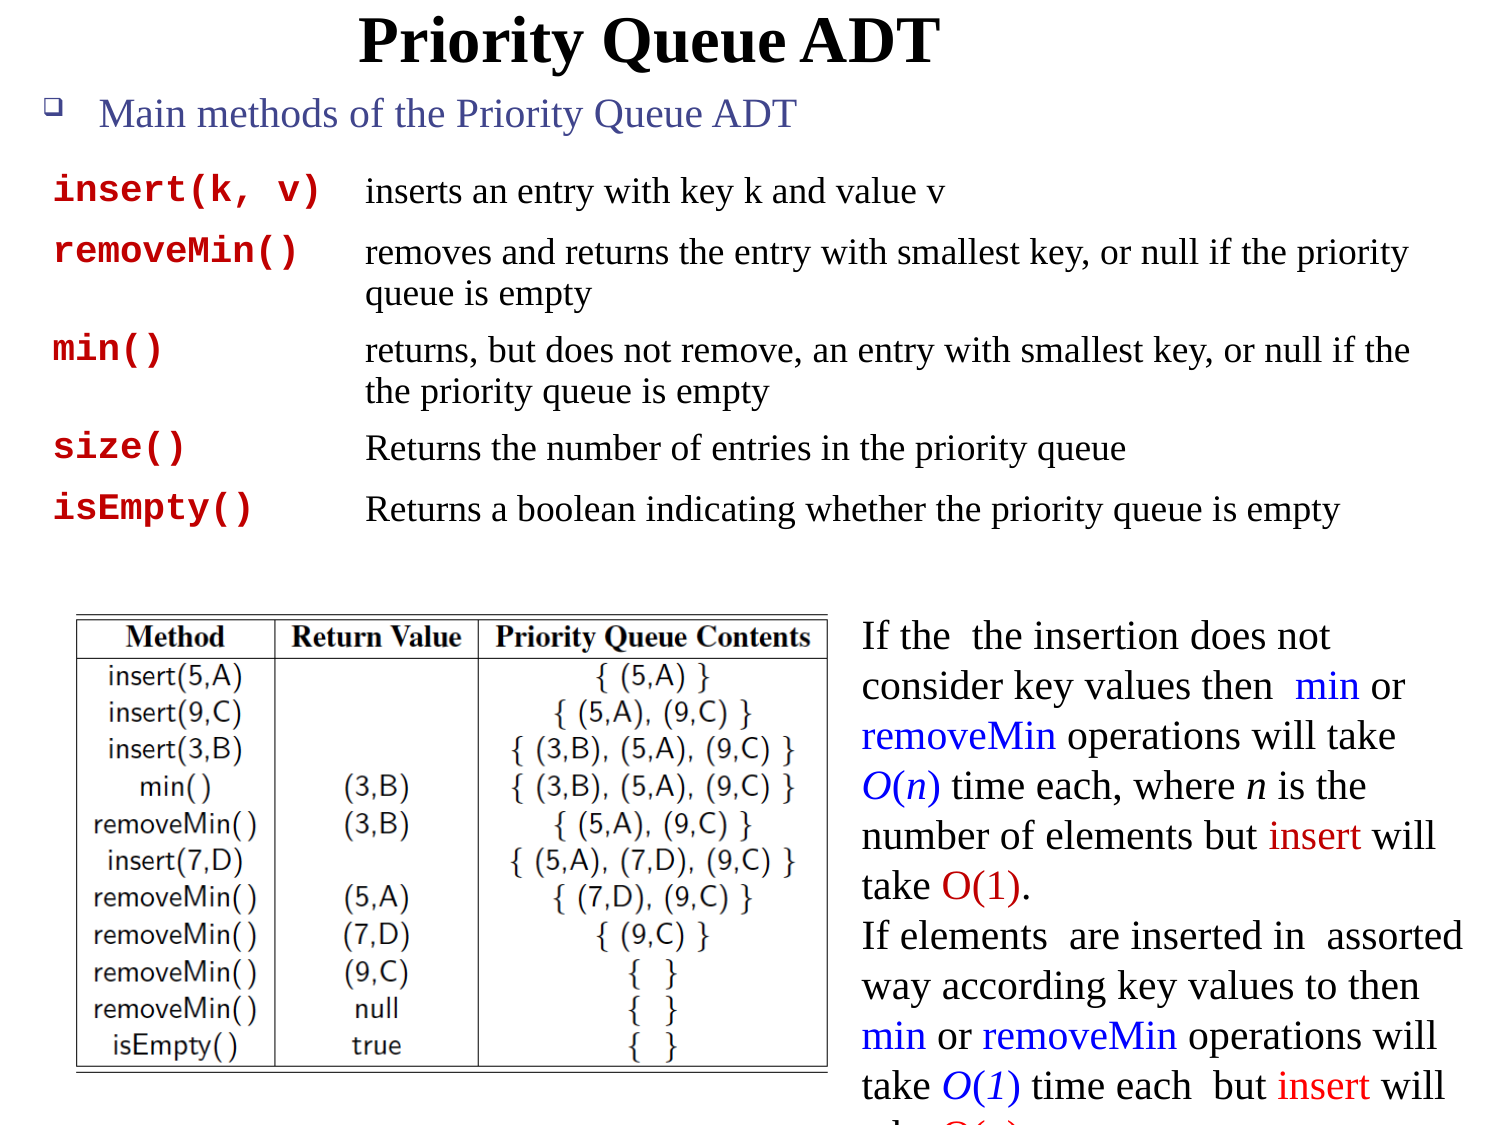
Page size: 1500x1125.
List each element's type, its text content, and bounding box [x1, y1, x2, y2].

table_cell returns, but does not remove, an entry with smallest key, or null if the the priority queue is empty [351, 322, 1437, 419]
text_box Main methods of the Priority Queue ADT [27, 78, 1500, 149]
table_cell removeMin() [38, 226, 349, 321]
table_cell Returns the number of entries in the priority queue [351, 420, 1437, 479]
table_cell removes and returns the entry with smallest key, or null if the priority queue is empty [351, 226, 1437, 321]
title Priority Queue ADT [3, 3, 1298, 78]
table_cell min() [38, 322, 349, 419]
table_cell size() [38, 420, 349, 479]
table_header inserts an entry with key k and value v [351, 163, 1437, 221]
table_header insert(k, v) [38, 163, 349, 221]
picture [62, 599, 850, 1084]
table_cell isEmpty() [38, 481, 349, 540]
table_cell Returns a boolean indicating whether the priority queue is empty [351, 481, 1437, 540]
text_box If the the insertion does not consider key values then min or removeMin operations will take O(n) time each, where n is the number of elements but insert will take O(1). If elements are inserted in assorted way according key values to then min or removeMin operations will take O(1) time each but insert will take O(n) [846, 600, 1497, 1125]
